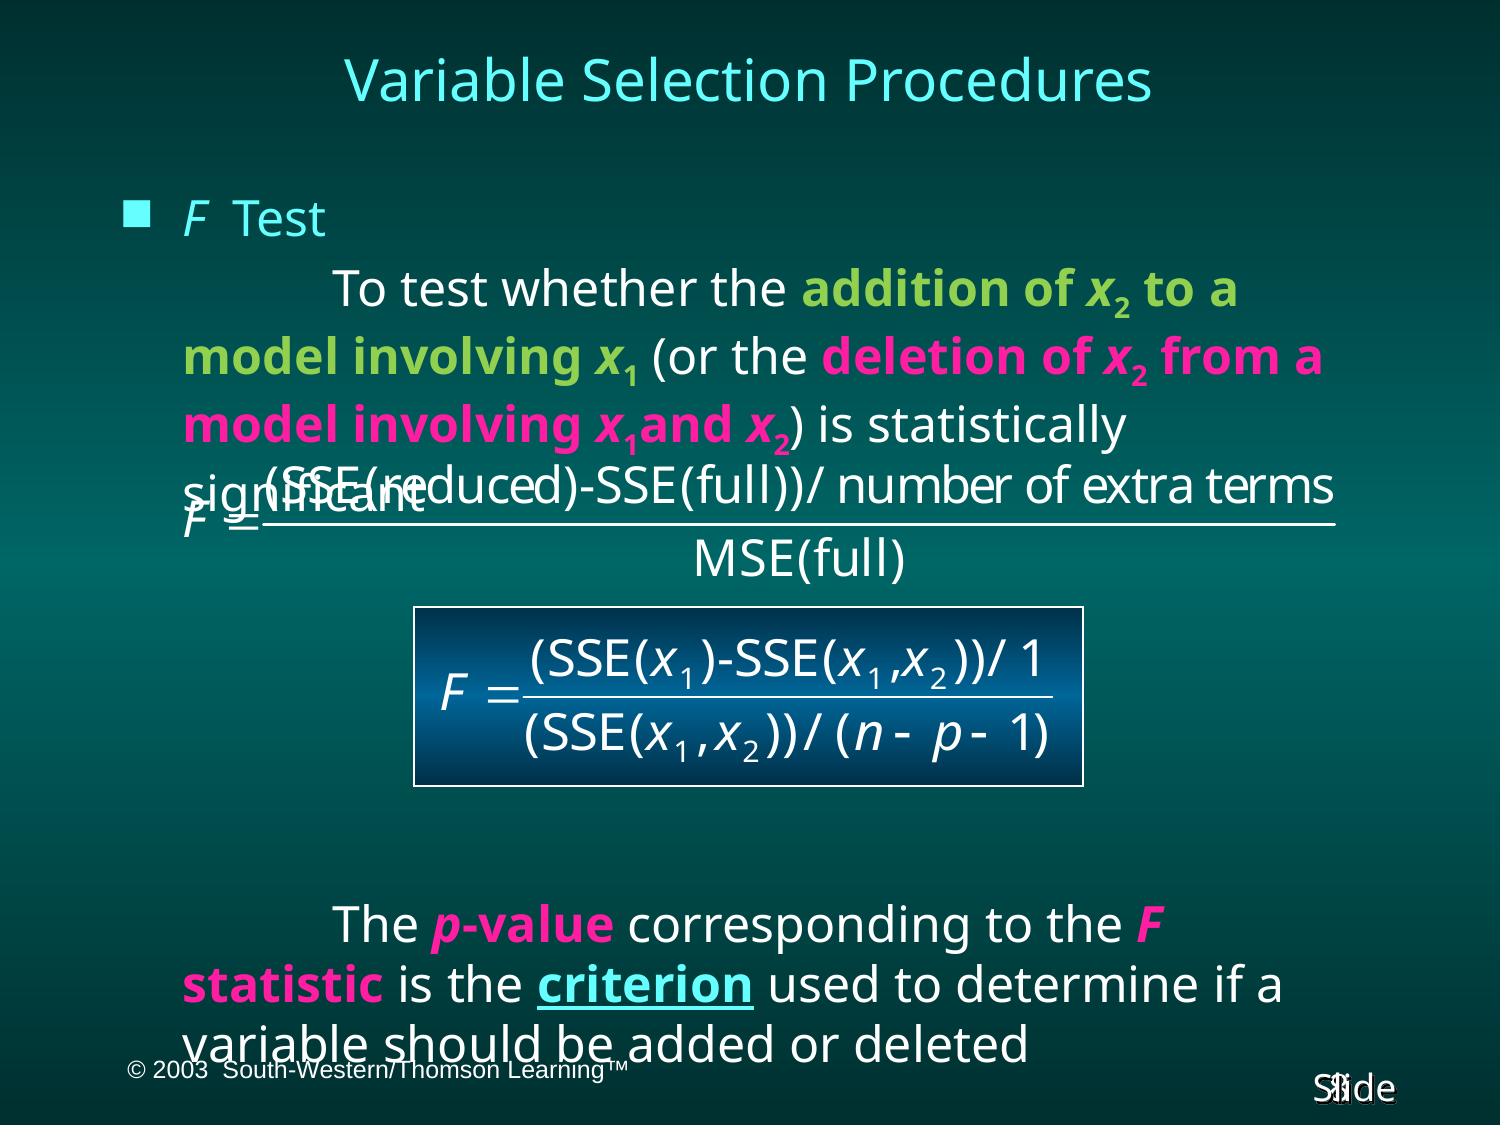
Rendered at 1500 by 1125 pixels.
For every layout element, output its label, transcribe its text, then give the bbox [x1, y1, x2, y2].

list F Test To test whether the addition of x2 to a model involving x1 (or the deletion of x2 from a model involving x1and x2) is statistically significant The p-value corresponding to the F statistic is the criterion used to determine if a variable should be added or deleted [111, 178, 1387, 1041]
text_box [413, 606, 1083, 786]
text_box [174, 453, 1344, 599]
title Variable Selection Procedures [111, 29, 1387, 126]
